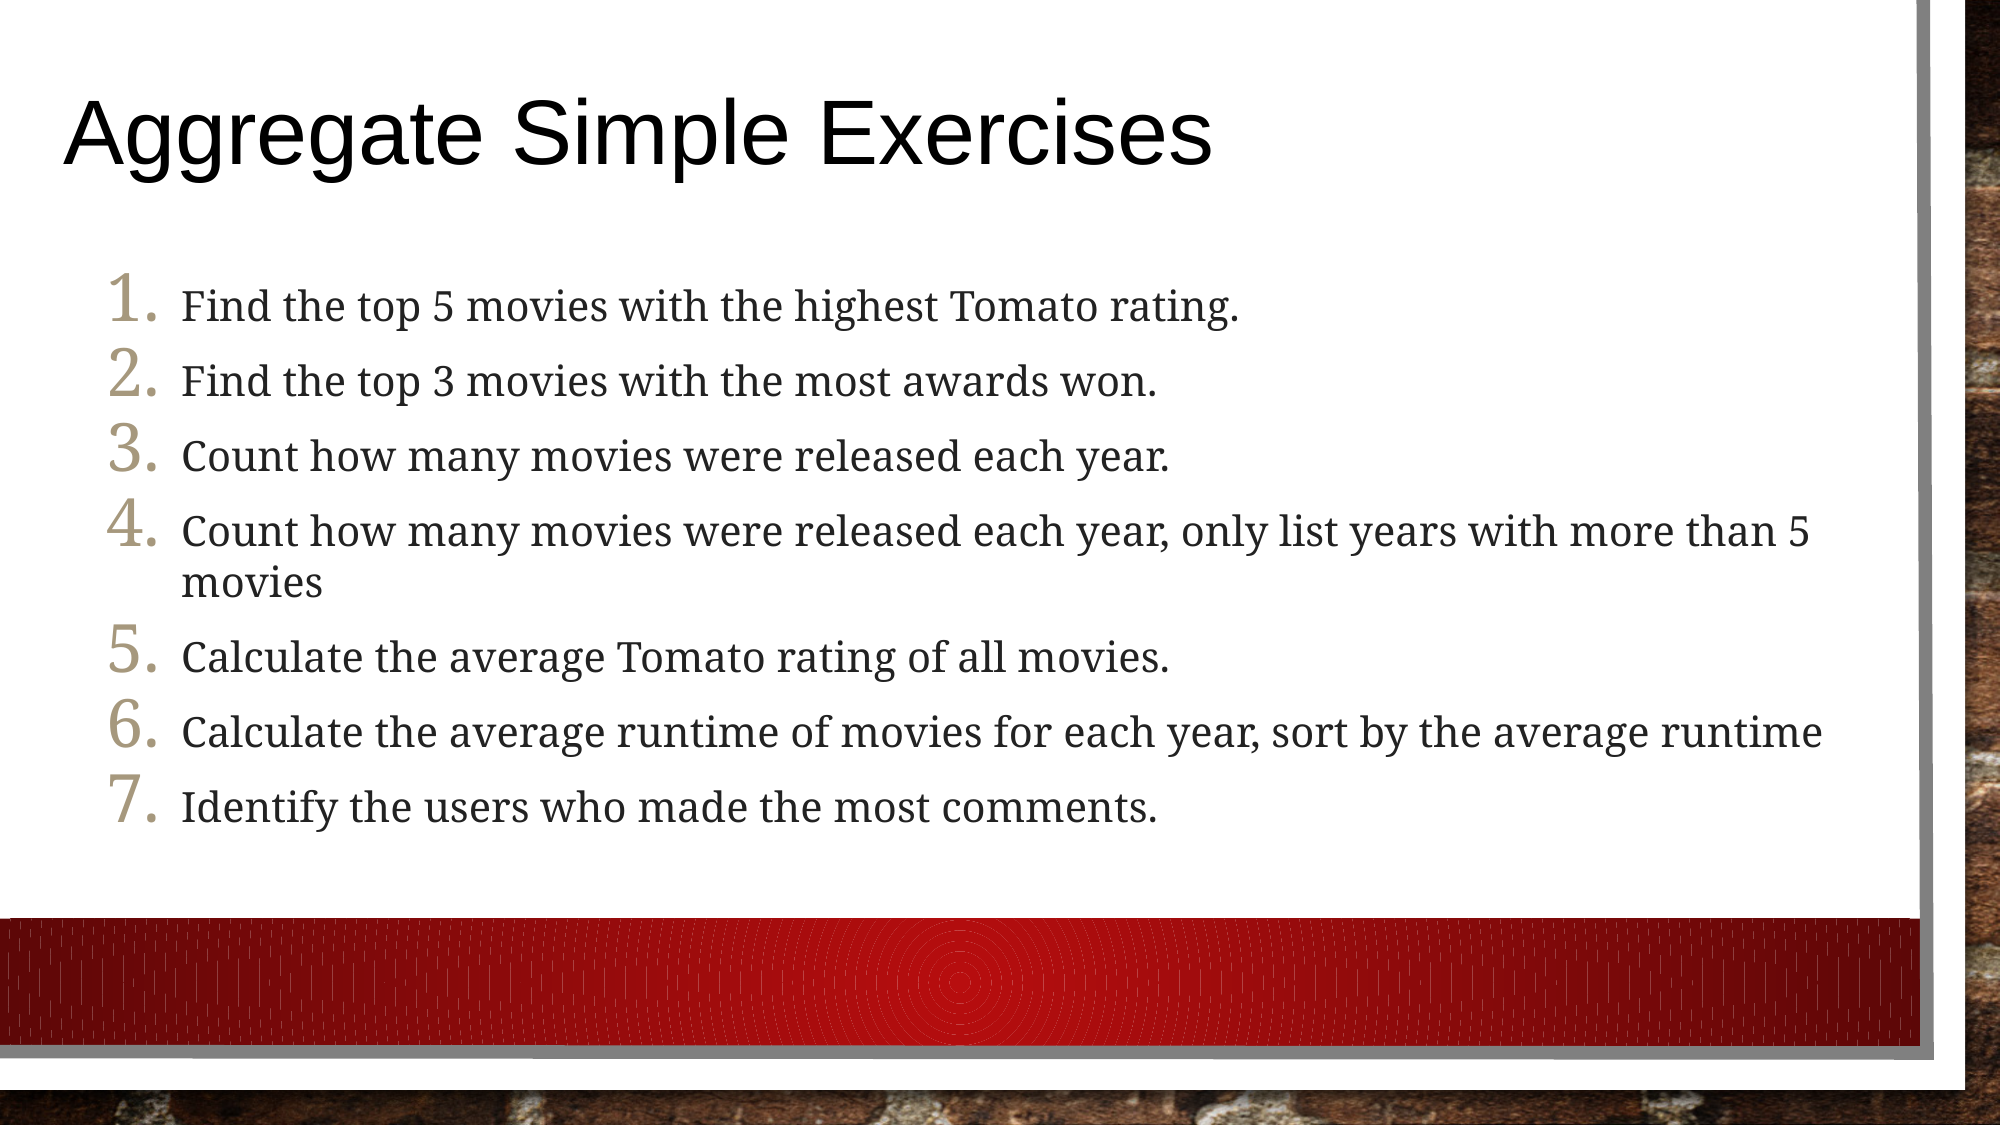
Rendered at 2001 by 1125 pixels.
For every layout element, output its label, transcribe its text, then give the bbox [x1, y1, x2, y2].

picture [0, 0, 2000, 1125]
list Find the top 5 movies with the highest Tomato rating. Find the top 3 movies with the most awards won. Count how many movies were released each year. Count how many movies were released each year, only list years with more than 5 movies Calculate the average Tomato rating of all movies. Calculate the average runtime of movies for each year, sort by the average runtime Identify the users who made the most comments. [91, 272, 1861, 997]
title Aggregate Simple Exercises [48, 31, 1904, 240]
